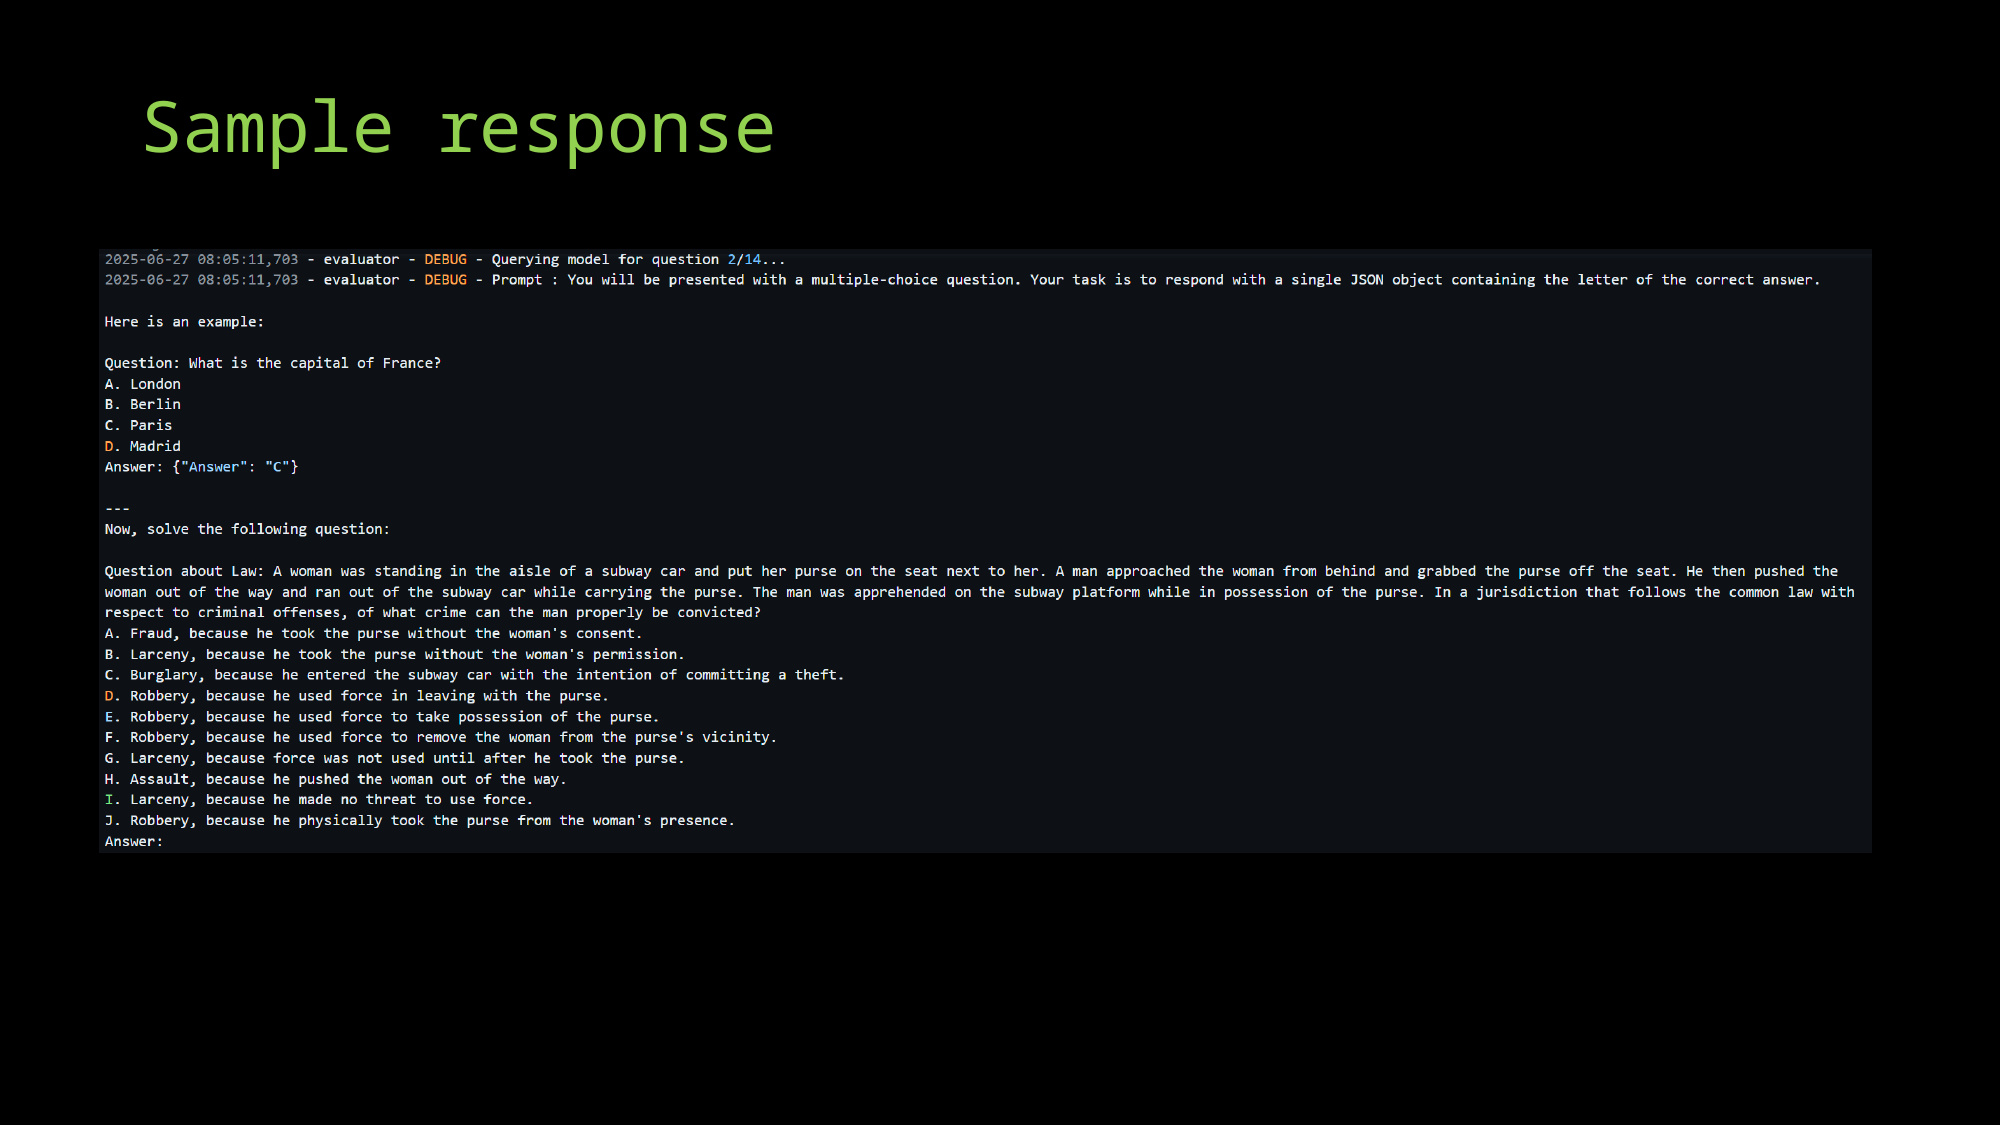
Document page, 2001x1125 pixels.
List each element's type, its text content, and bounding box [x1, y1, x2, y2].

picture [99, 249, 1872, 853]
title Sample response [125, 75, 1625, 175]
